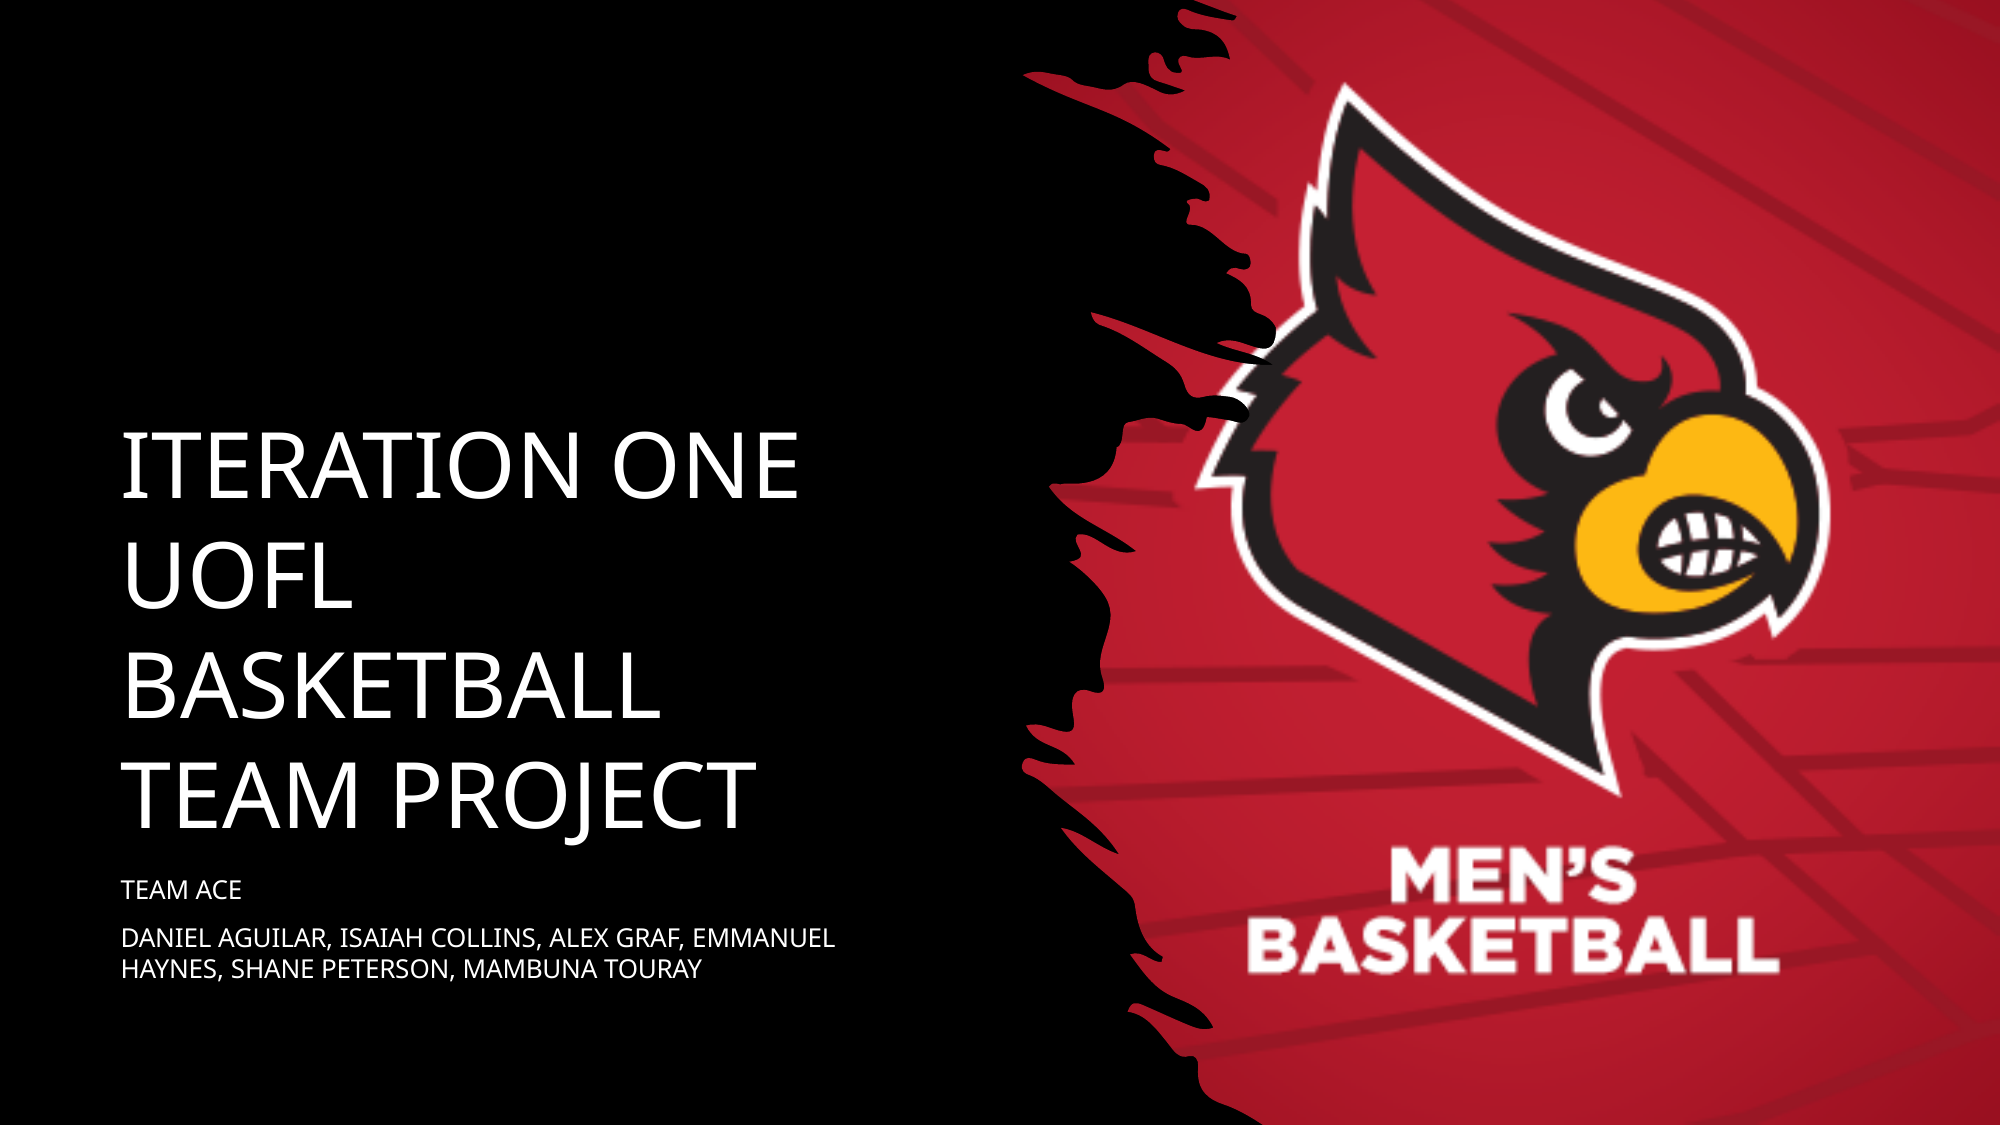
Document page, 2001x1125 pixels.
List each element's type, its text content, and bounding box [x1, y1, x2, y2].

title Iteration One UofL Basketball Team Project [105, 105, 864, 855]
picture [1021, 0, 2000, 1125]
subtitle Team ACE Daniel Aguilar, Isaiah Collins, Alex Graf, Emmanuel Haynes, Shane Peterson, Mambuna Touray [105, 865, 864, 993]
